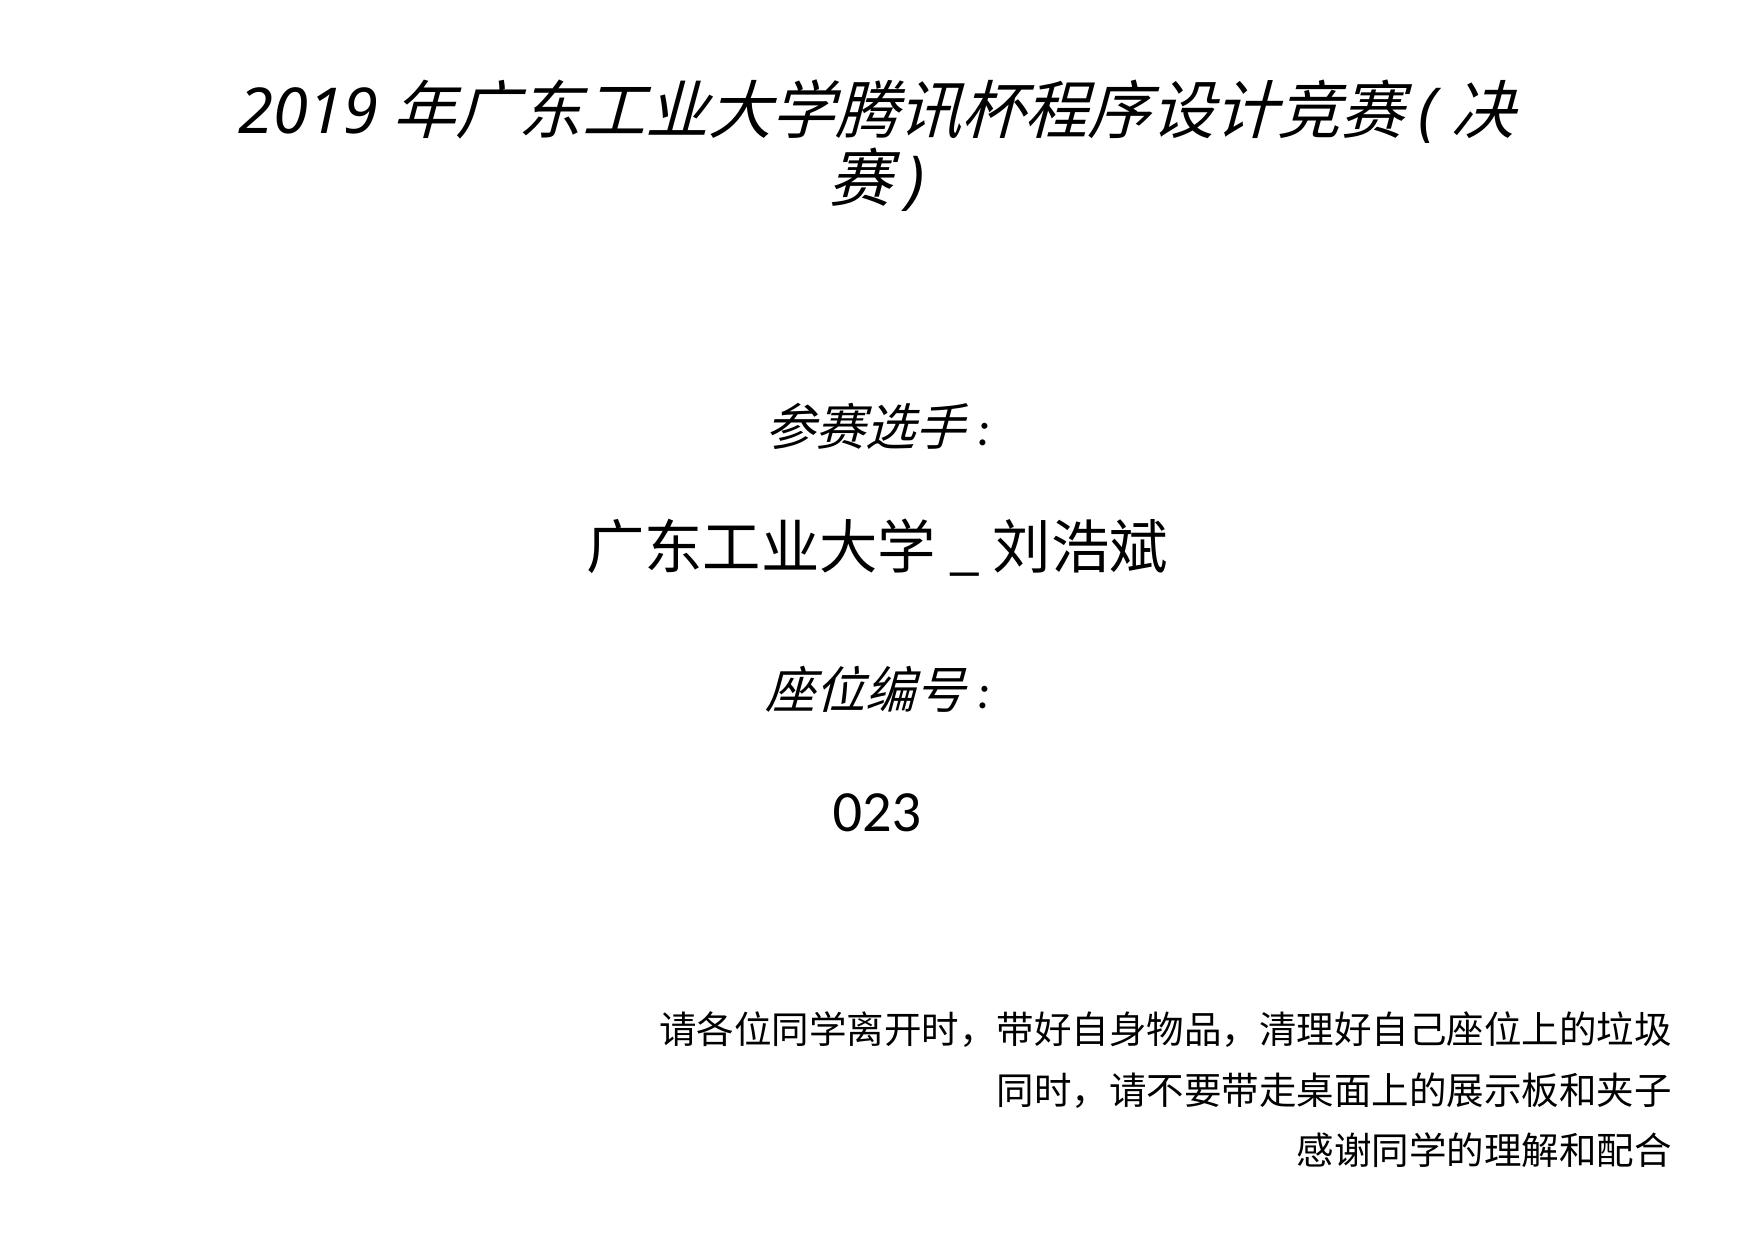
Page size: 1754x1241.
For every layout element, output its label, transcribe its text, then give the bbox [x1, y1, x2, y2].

text_box 座位编号: [750, 651, 1004, 727]
text_box 参赛选手: [750, 388, 1004, 463]
text_box 感谢同学的理解和配合 [630, 1119, 1687, 1180]
title 2019年广东工业大学腾讯杯程序设计竞赛(决赛) [178, 71, 1576, 224]
text_box 同时，请不要带走桌面上的展示板和夹子 [630, 1059, 1687, 1119]
text_box 请各位同学离开时，带好自身物品，清理好自己座位上的垃圾 [630, 998, 1687, 1059]
text_box 023 [610, 765, 1144, 851]
text_box 广东工业大学_刘浩斌 [566, 502, 1188, 588]
